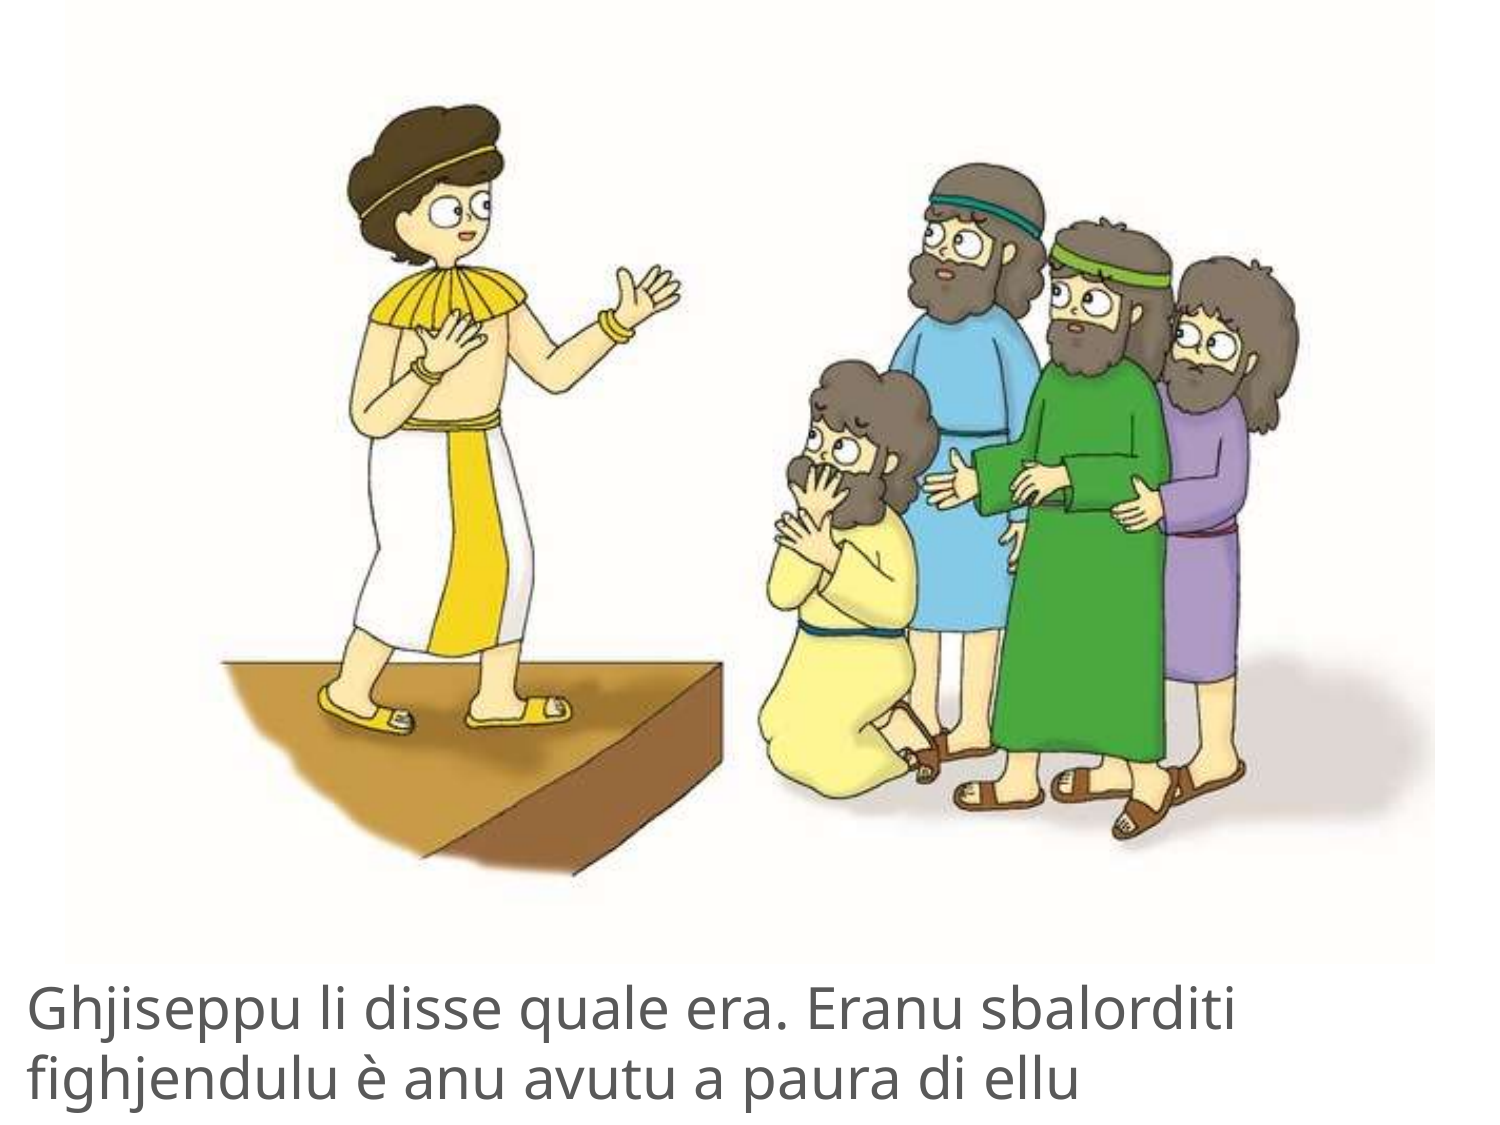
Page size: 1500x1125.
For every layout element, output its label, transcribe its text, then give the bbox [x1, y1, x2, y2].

text_box Ghjiseppu li disse quale era. Eranu sbalorditi fighjendulu è anu avutu a paura di ellu [11, 964, 1498, 1119]
picture [64, 0, 1436, 965]
